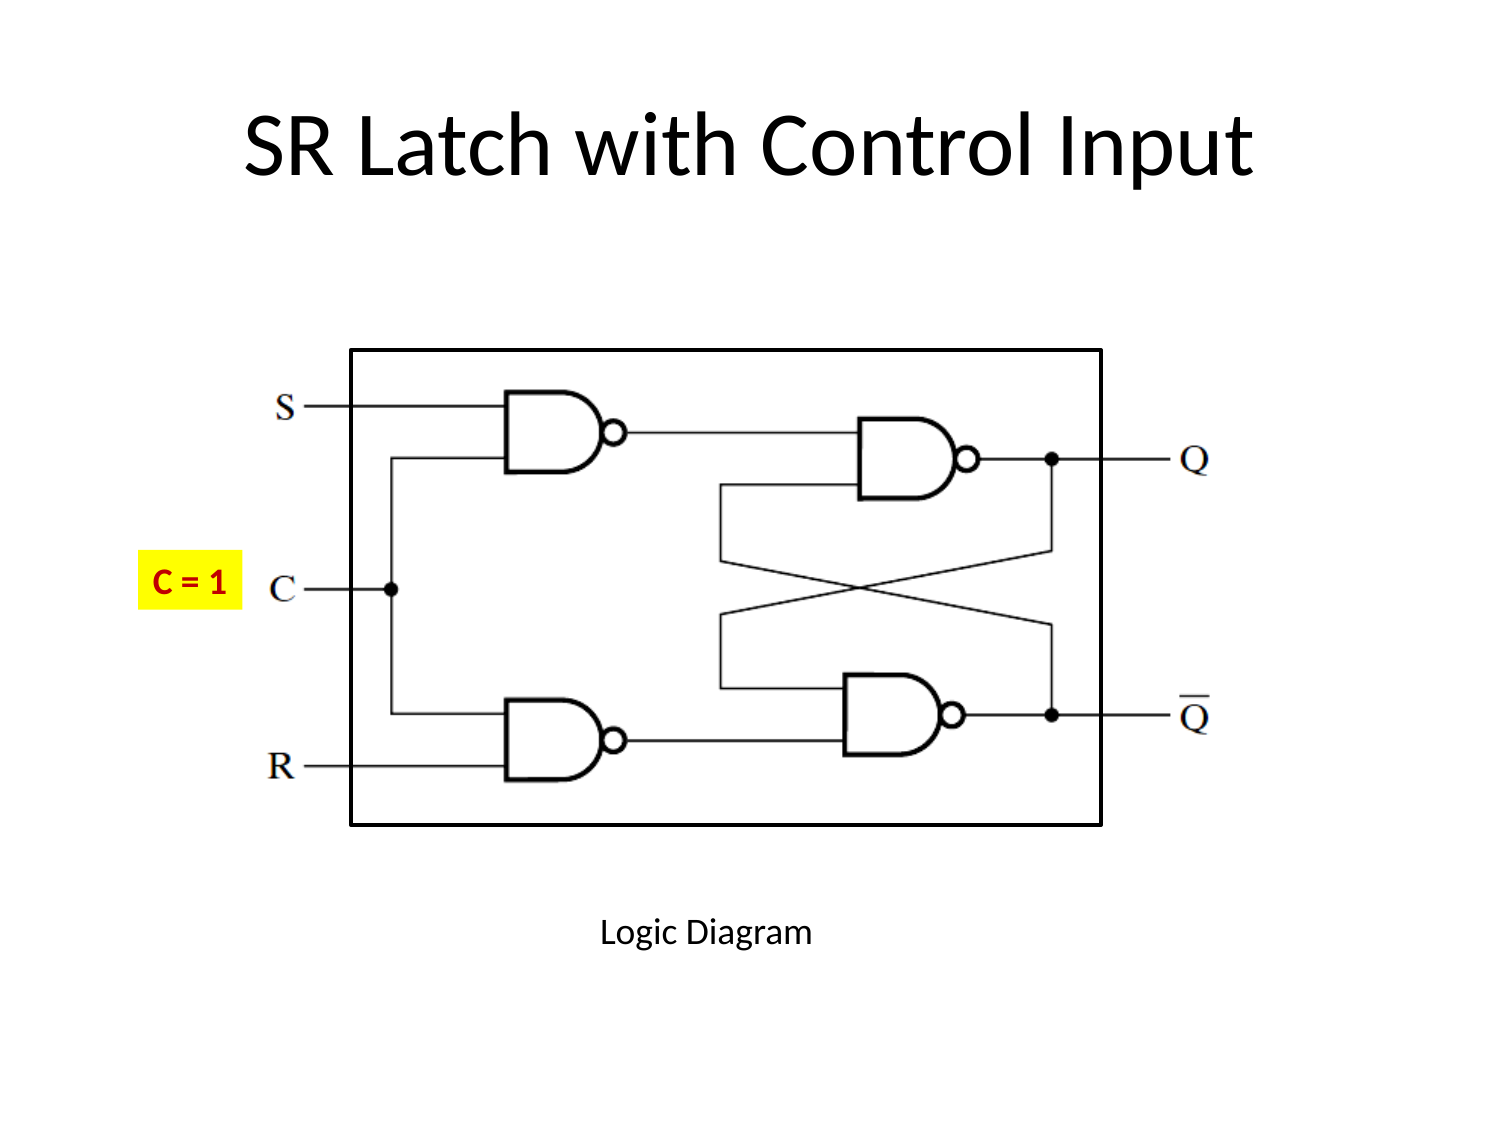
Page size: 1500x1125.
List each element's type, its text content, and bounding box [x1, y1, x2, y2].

text_box Logic Diagram [585, 899, 829, 960]
picture [250, 352, 1226, 803]
title SR Latch with Control Input [75, 45, 1425, 233]
text_box [349, 810, 1103, 827]
text_box C = 1 [138, 549, 243, 610]
